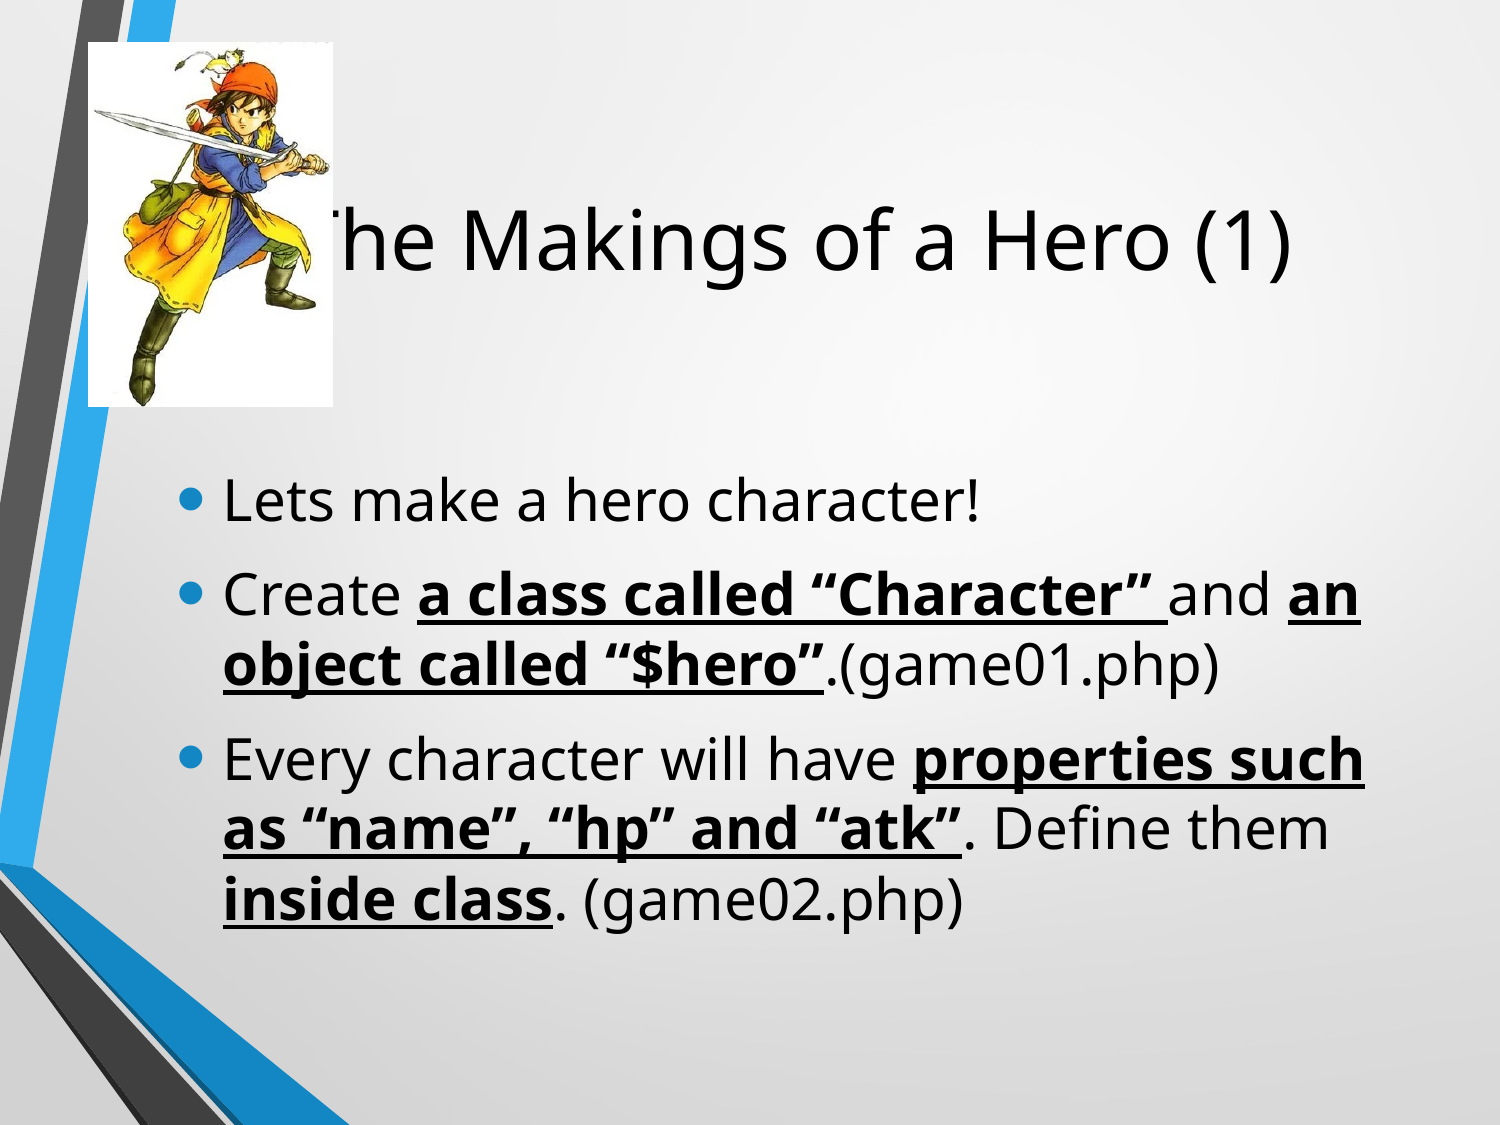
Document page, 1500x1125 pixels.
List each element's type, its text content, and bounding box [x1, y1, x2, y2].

picture [88, 42, 333, 407]
title The Makings of a Hero (1) [333, 75, 1425, 326]
list Lets make a hero character! Create a class called “Character” and an object called “$hero”.(game01.php) Every character will have properties such as “name”, “hp” and “atk”. Define them inside class. (game02.php) [161, 326, 1459, 985]
